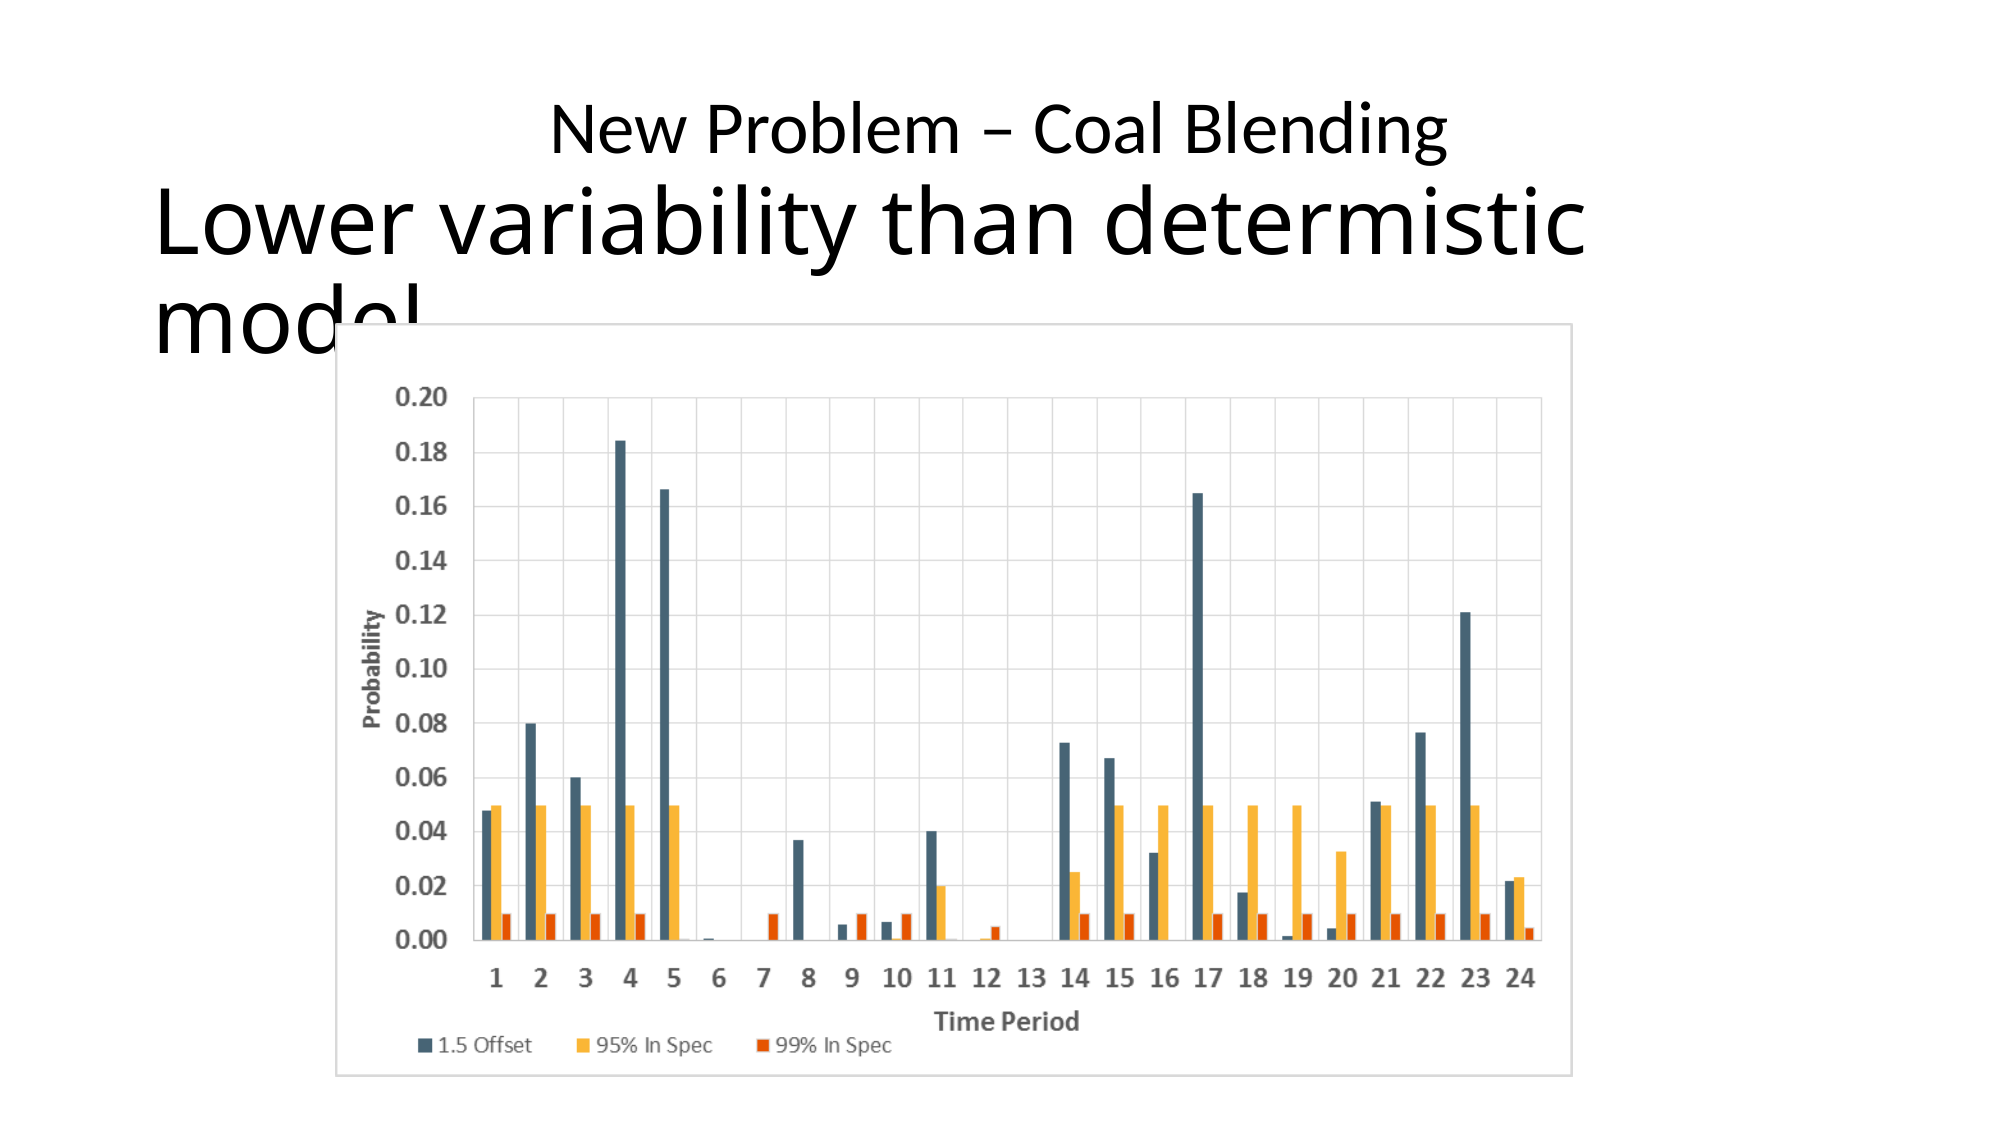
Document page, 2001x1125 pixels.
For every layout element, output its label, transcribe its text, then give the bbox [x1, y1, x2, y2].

text_box New Problem – Coal Blending [24, 0, 1975, 120]
title Lower variability than determistic model [137, 206, 1863, 343]
picture [335, 323, 1573, 1077]
